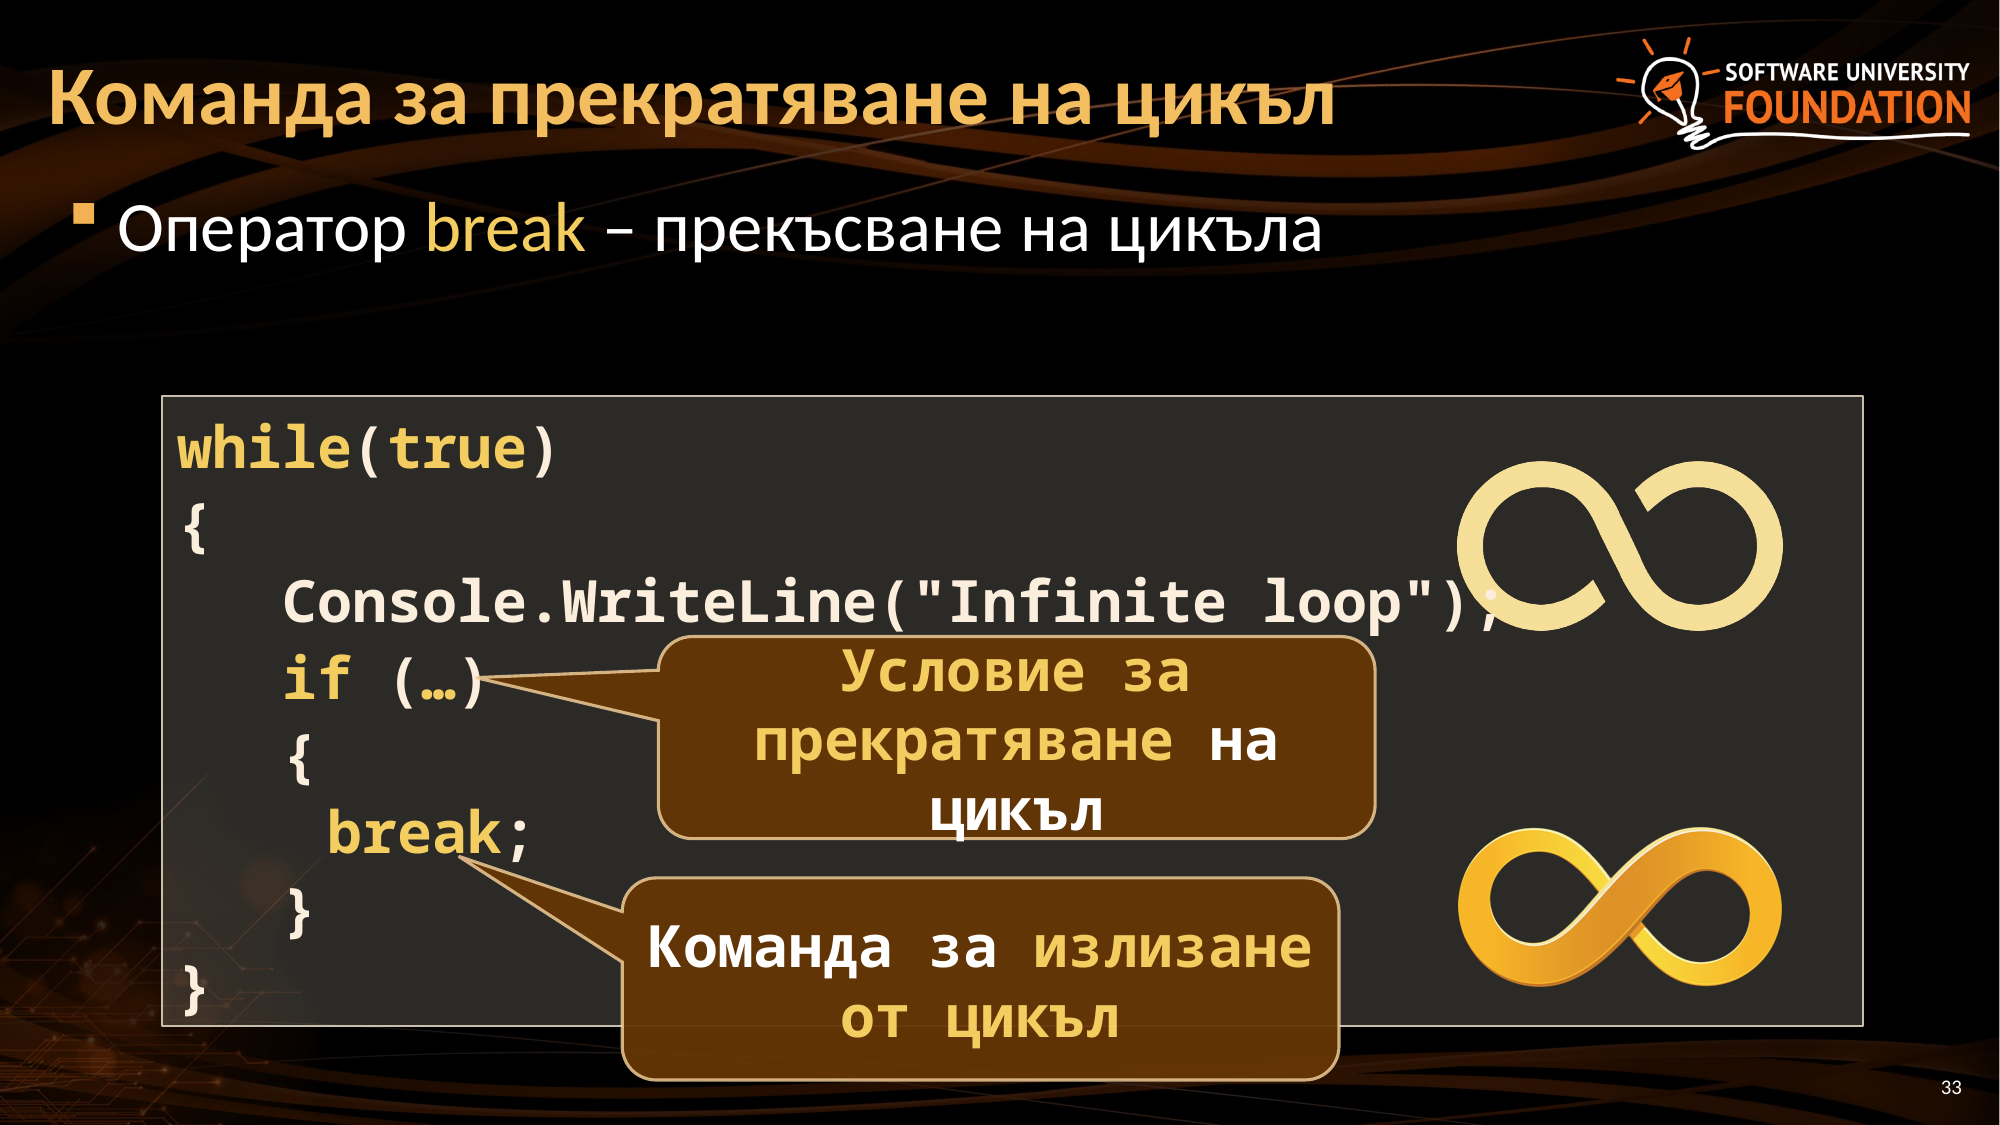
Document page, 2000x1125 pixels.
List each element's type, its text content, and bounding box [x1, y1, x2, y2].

text_box Условие за прекратяване на цикъл [475, 635, 1377, 840]
list Оператор break – прекъсване на цикъла [49, 170, 1987, 1085]
title Командa за прекратяване на цикъл [30, 6, 1602, 189]
text_box Команда за излизане от цикъл [458, 855, 1341, 1082]
slide_number 33 [1897, 1070, 1968, 1103]
picture [0, 0, 2000, 1125]
text_box while(true) { Console.WriteLine("Infinite loop"); if (…) { break; } } [162, 395, 1863, 1027]
